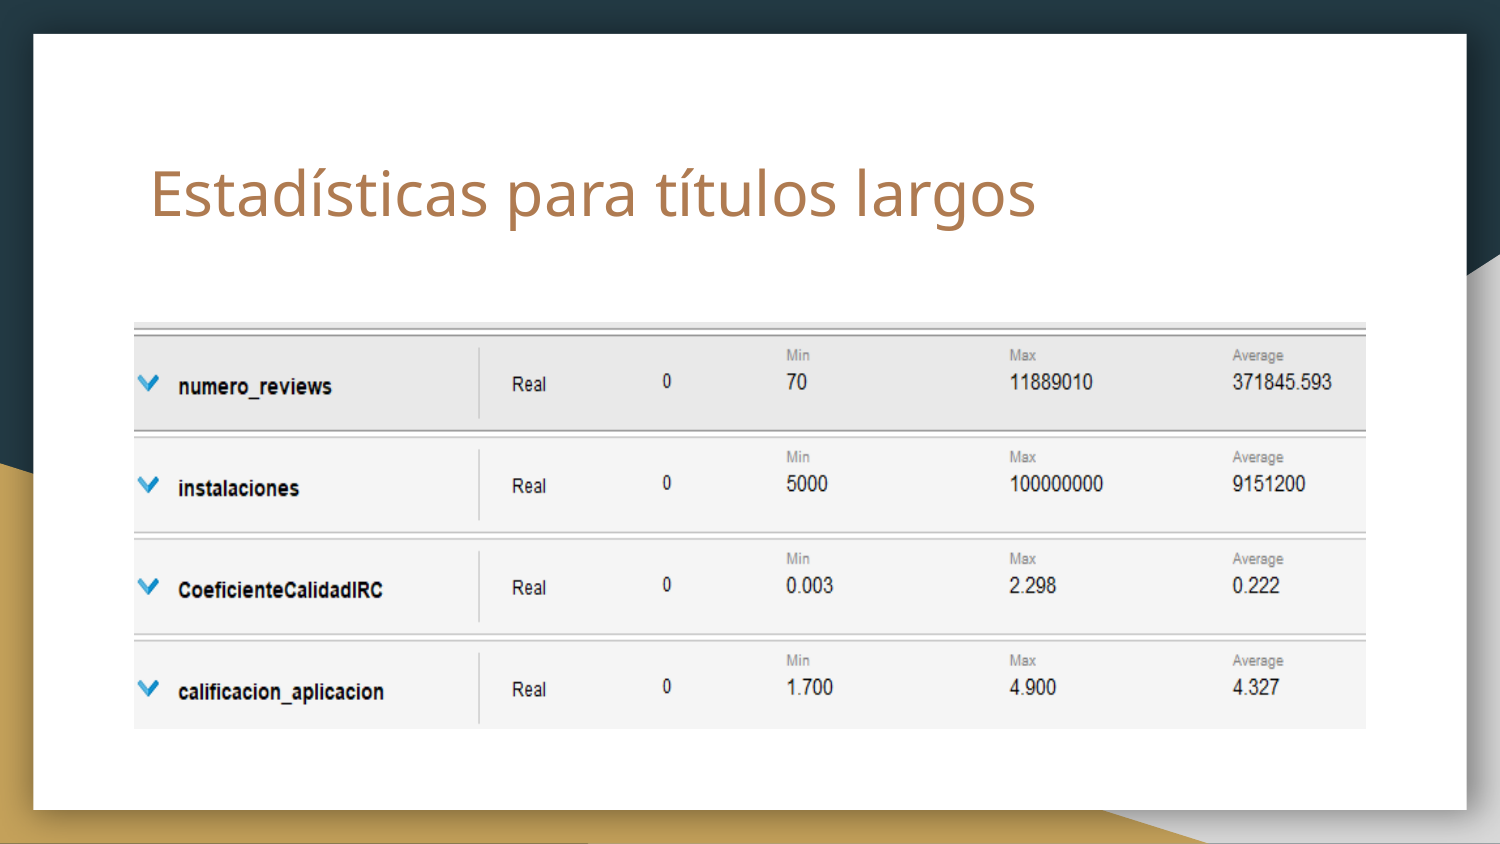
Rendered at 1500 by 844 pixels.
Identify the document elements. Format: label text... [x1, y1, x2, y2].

title Estadísticas para títulos largos [134, 138, 1366, 296]
picture [134, 322, 1366, 729]
